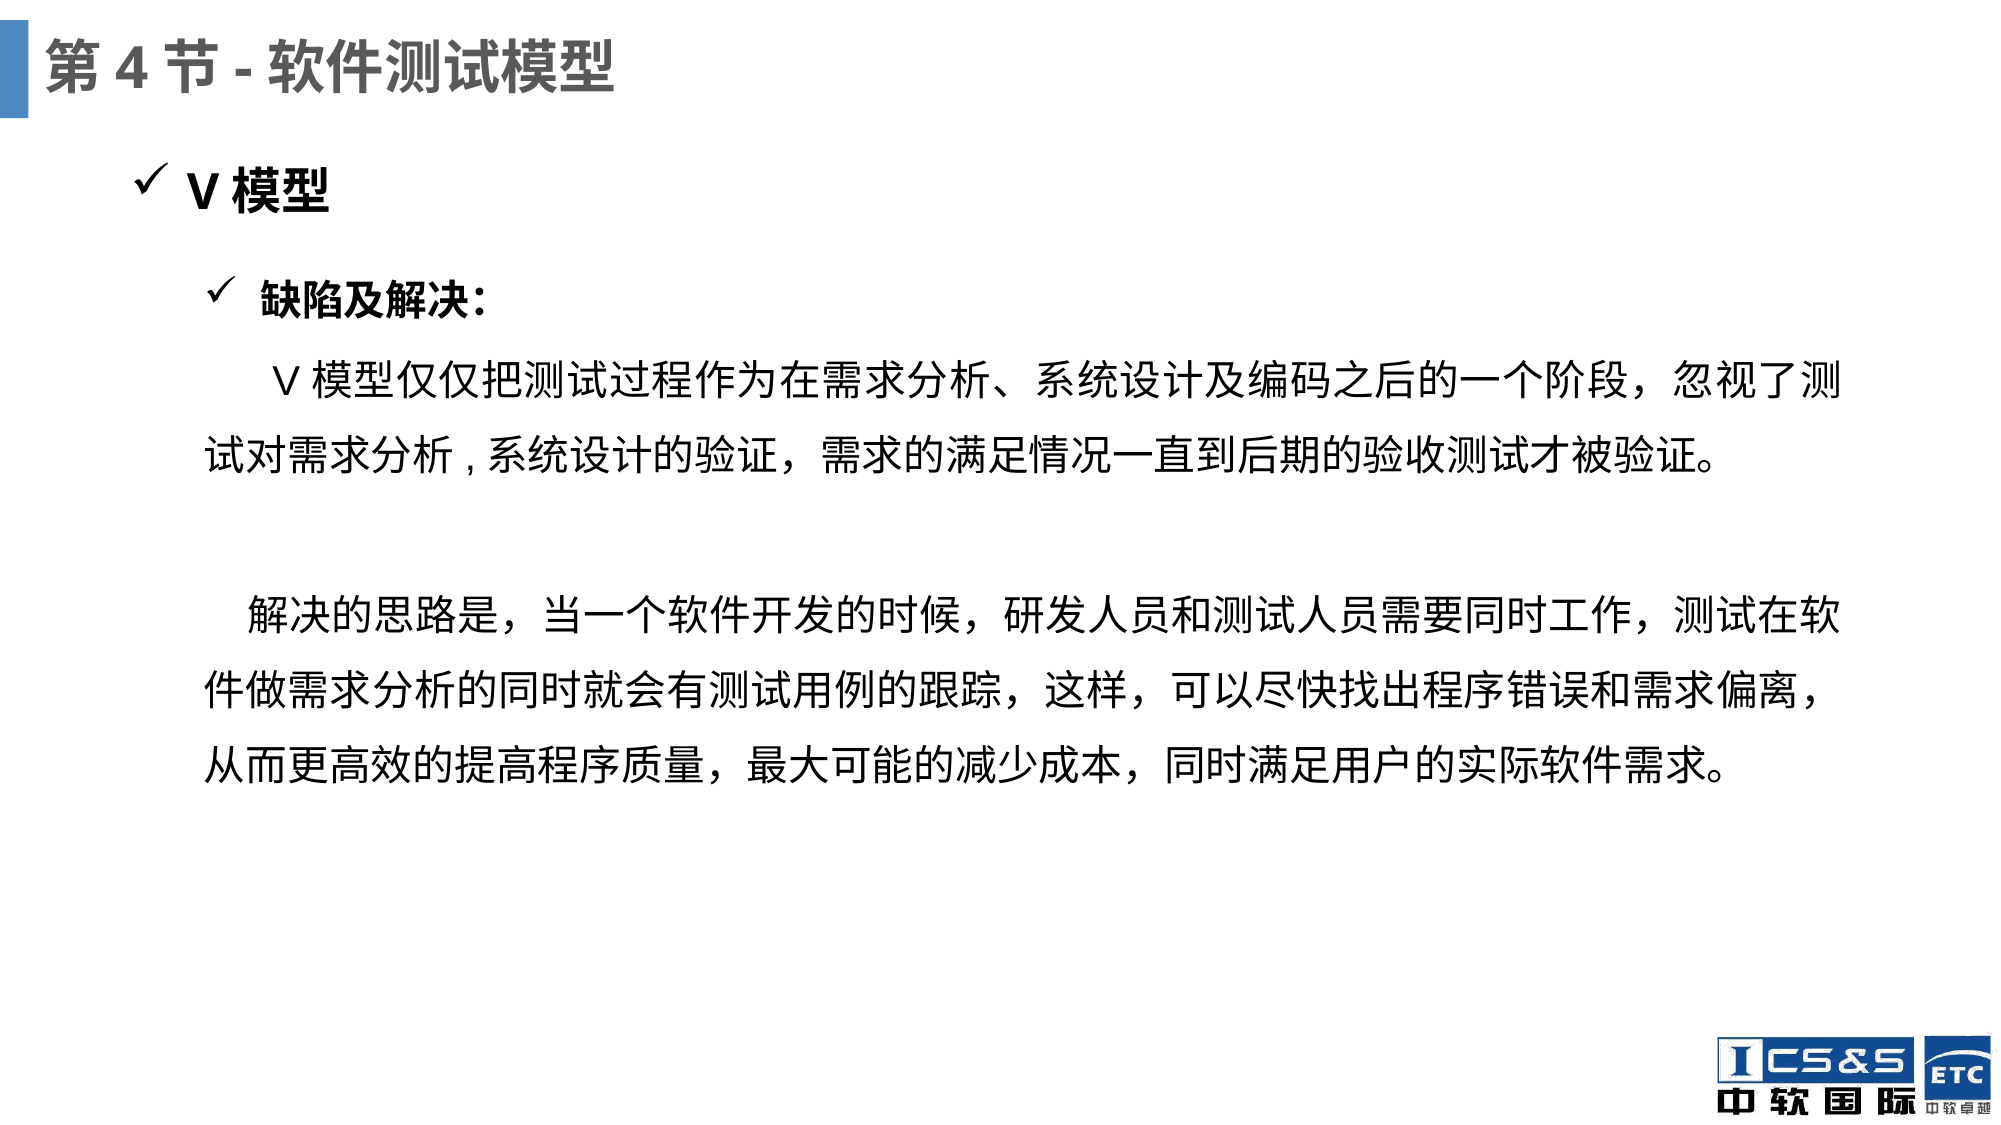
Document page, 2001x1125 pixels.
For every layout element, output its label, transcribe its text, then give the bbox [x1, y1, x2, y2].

picture [1706, 1026, 2000, 1125]
text_box 缺陷及解决： V模型仅仅把测试过程作为在需求分析、系统设计及编码之后的一个阶段，忽视了测试对需求分析,系统设计的验证，需求的满足情况一直到后期的验收测试才被验证。 解决的思路是，当一个软件开发的时候，研发人员和测试人员需要同时工作，测试在软件做需求分析的同时就会有测试用例的跟踪，这样，可以尽快找出程序错误和需求偏离，从而更高效的提高程序质量，最大可能的减少成本，同时满足用户的实际软件需求。 [143, 241, 1857, 797]
title 第4节-软件测试模型 [28, 20, 1927, 119]
text_box V模型 [0, 122, 386, 227]
